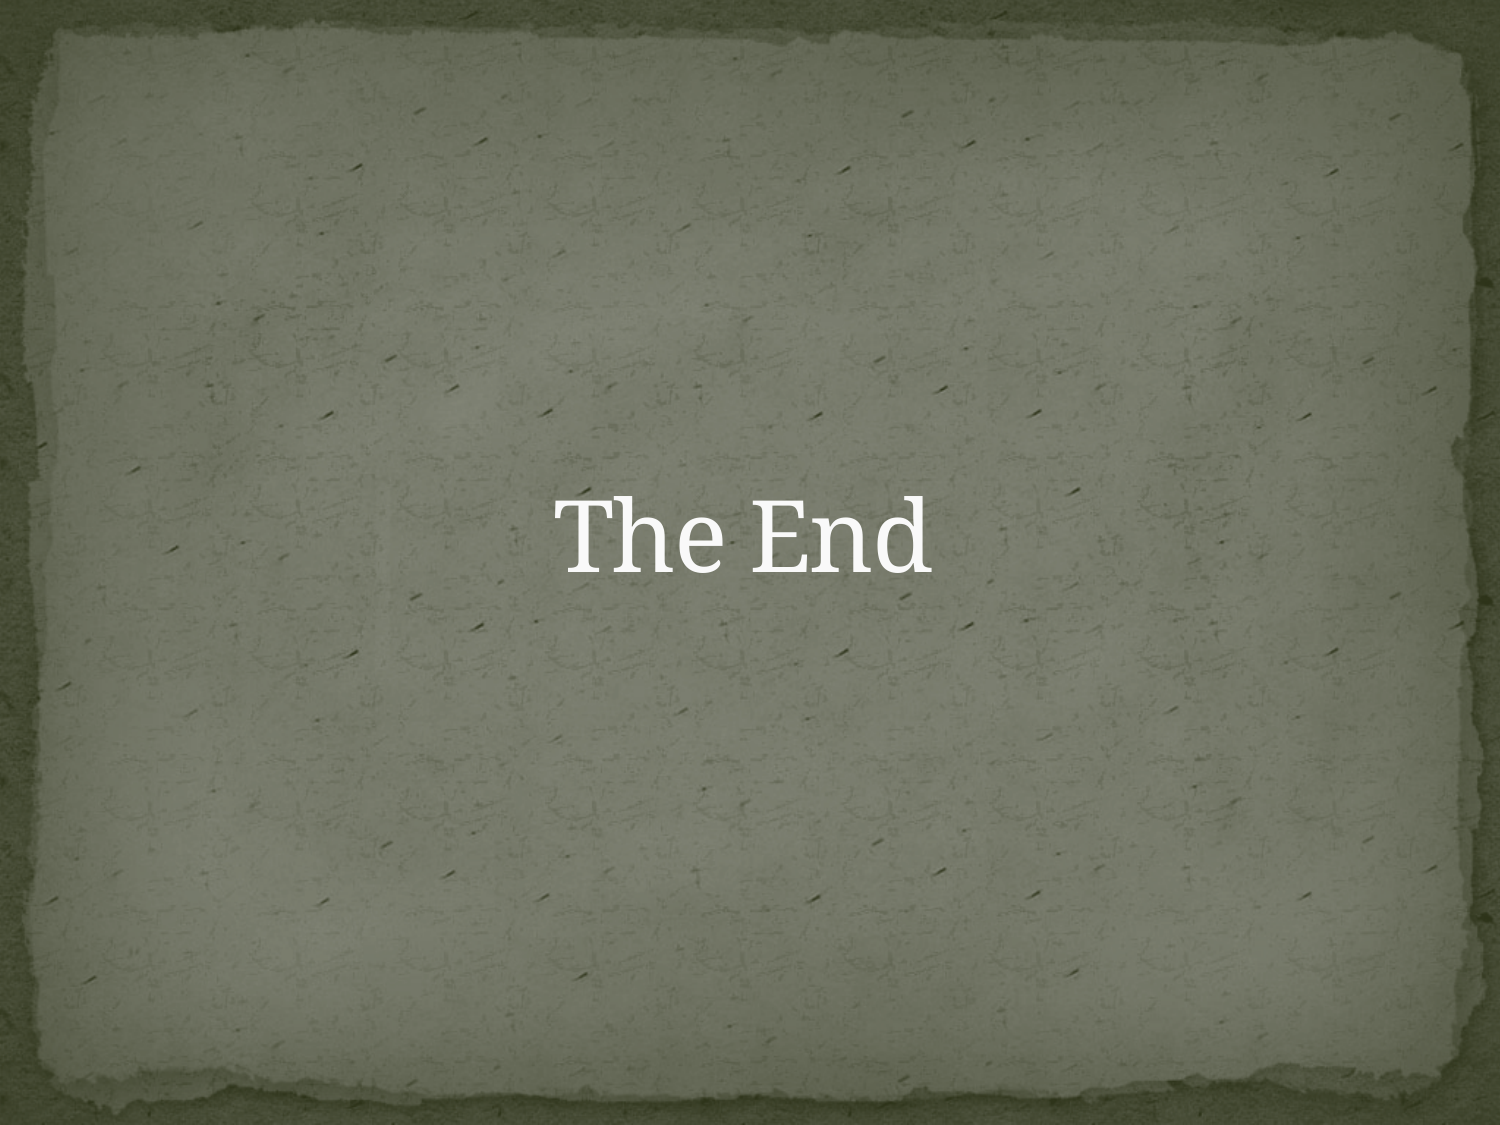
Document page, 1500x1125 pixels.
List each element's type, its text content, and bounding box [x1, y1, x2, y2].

title The End [62, 412, 1425, 600]
